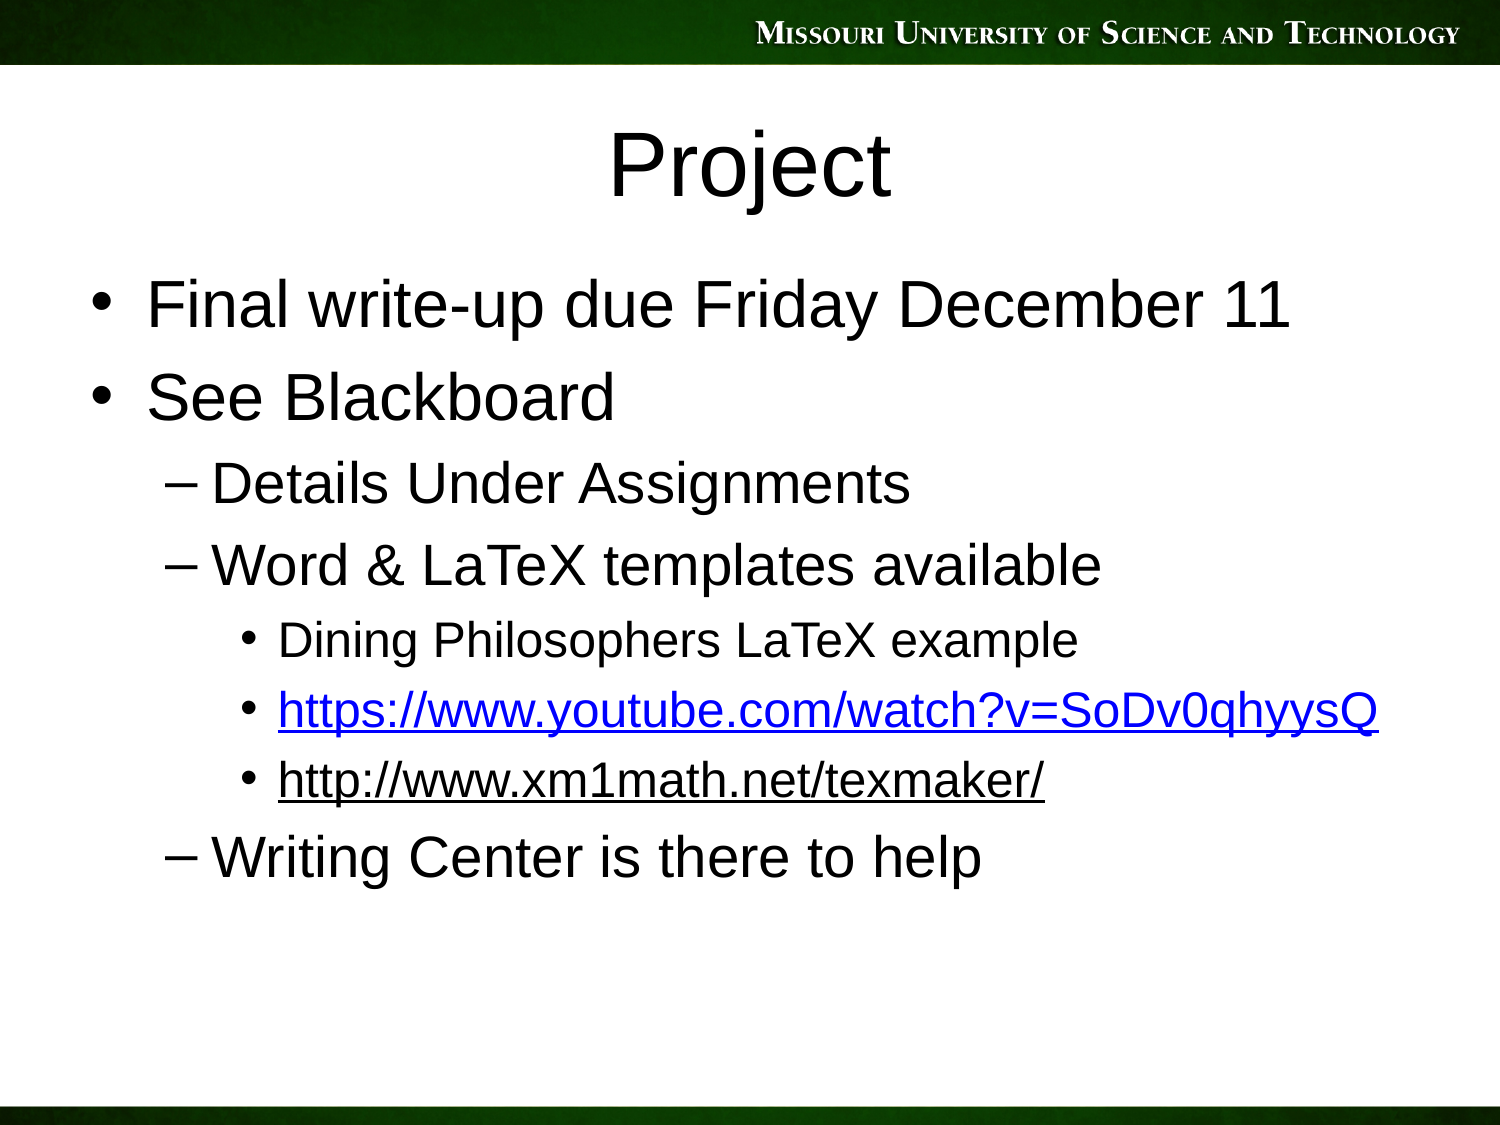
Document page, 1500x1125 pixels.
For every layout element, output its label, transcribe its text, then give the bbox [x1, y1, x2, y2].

picture [0, 0, 1500, 1125]
title Project [75, 66, 1425, 253]
list Final write-up due Friday December 11 See Blackboard Details Under Assignments Word & LaTeX templates available Dining Philosophers LaTeX example https://www.youtube.com/watch?v=SoDv0qhyysQ http://www.xm1math.net/texmaker/ Writing Center is there to help [75, 253, 1425, 1098]
